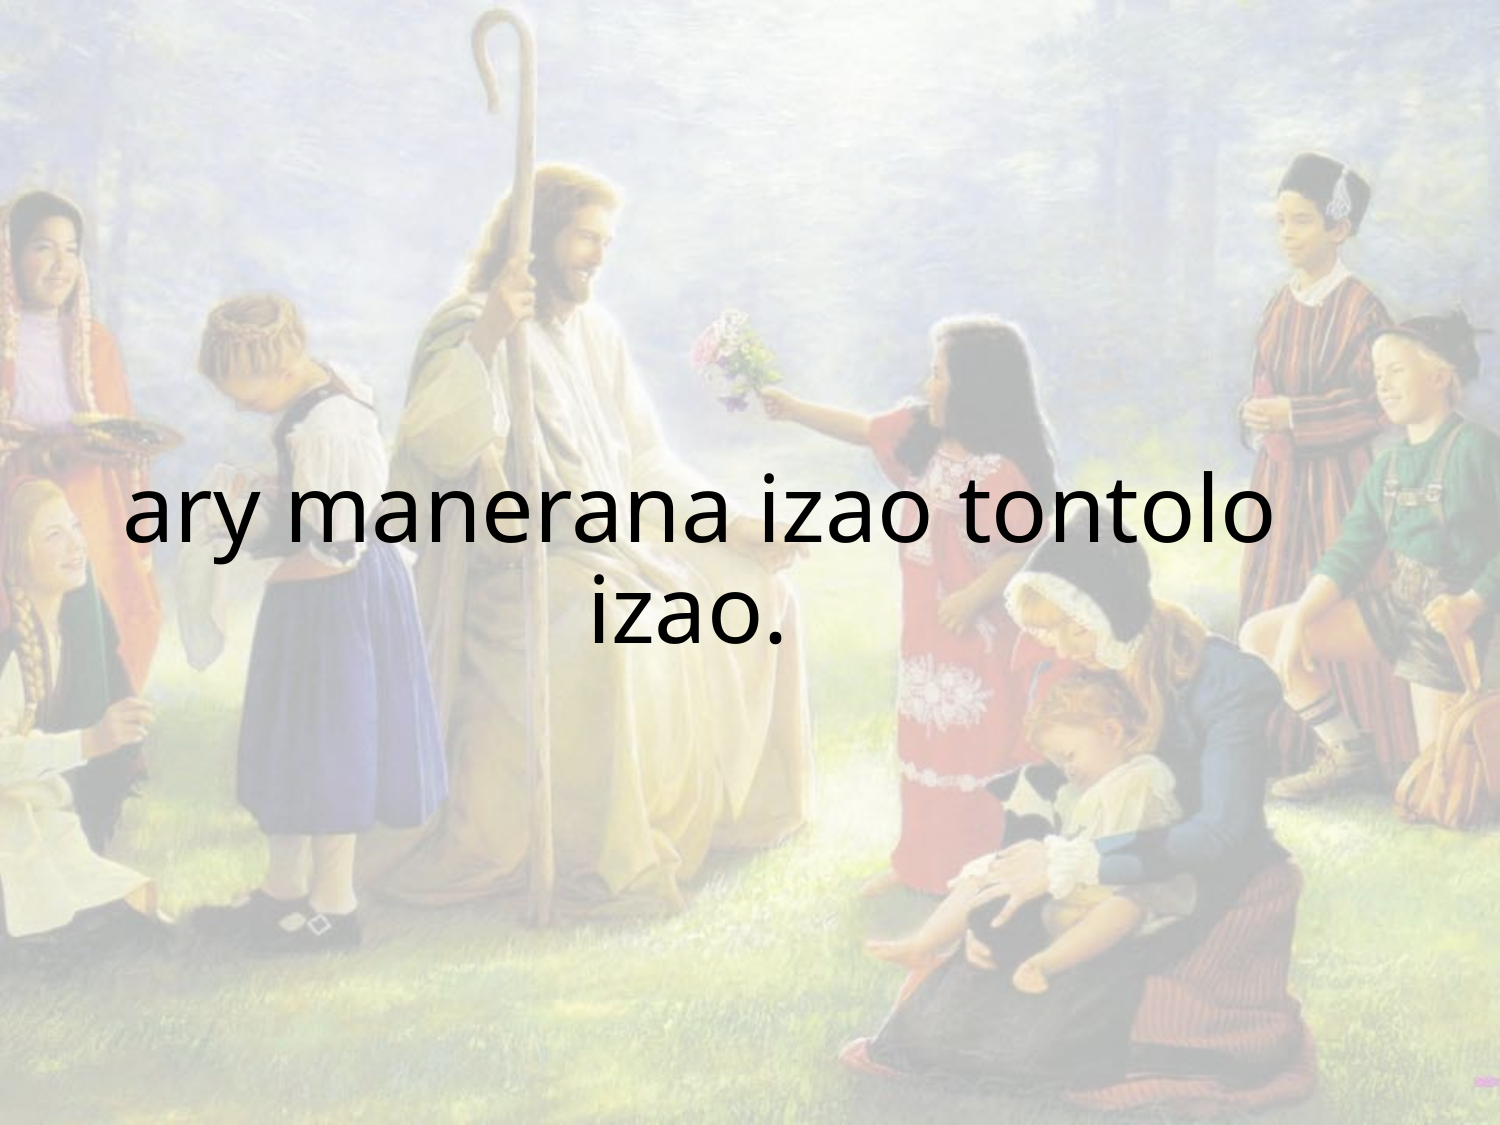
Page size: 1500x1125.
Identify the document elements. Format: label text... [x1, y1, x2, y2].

title ary manerana izao tontolo izao. [53, 453, 1347, 672]
